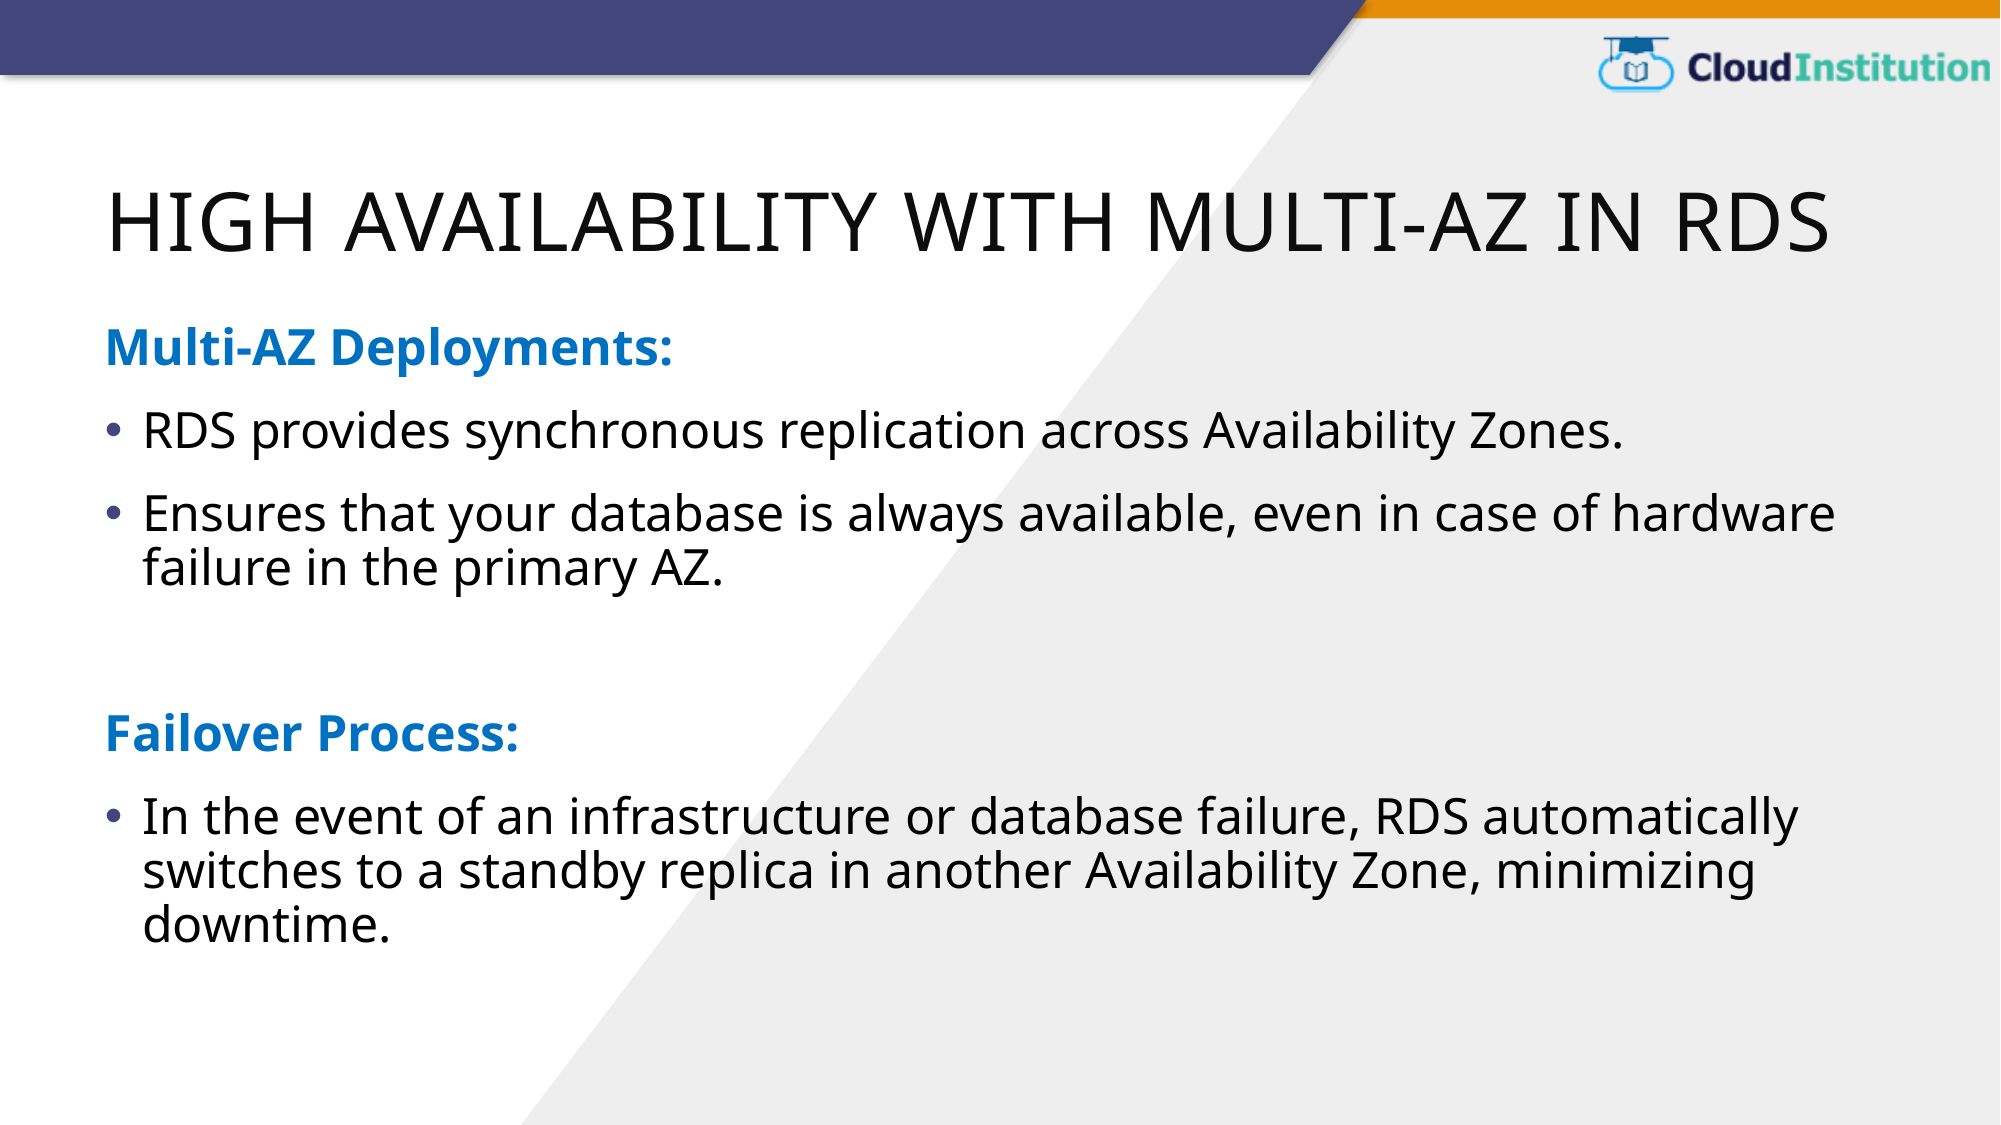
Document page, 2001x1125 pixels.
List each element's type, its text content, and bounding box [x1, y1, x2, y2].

picture [1590, 18, 2000, 109]
text_box Multi-AZ Deployments: RDS provides synchronous replication across Availability Zones. Ensures that your database is always available, even in case of hardware failure in the primary AZ. Failover Process: In the event of an infrastructure or database failure, RDS automatically switches to a standby replica in another Availability Zone, minimizing downtime. [90, 314, 1886, 953]
title High Availability with Multi-AZ in RDS [90, 162, 1863, 279]
